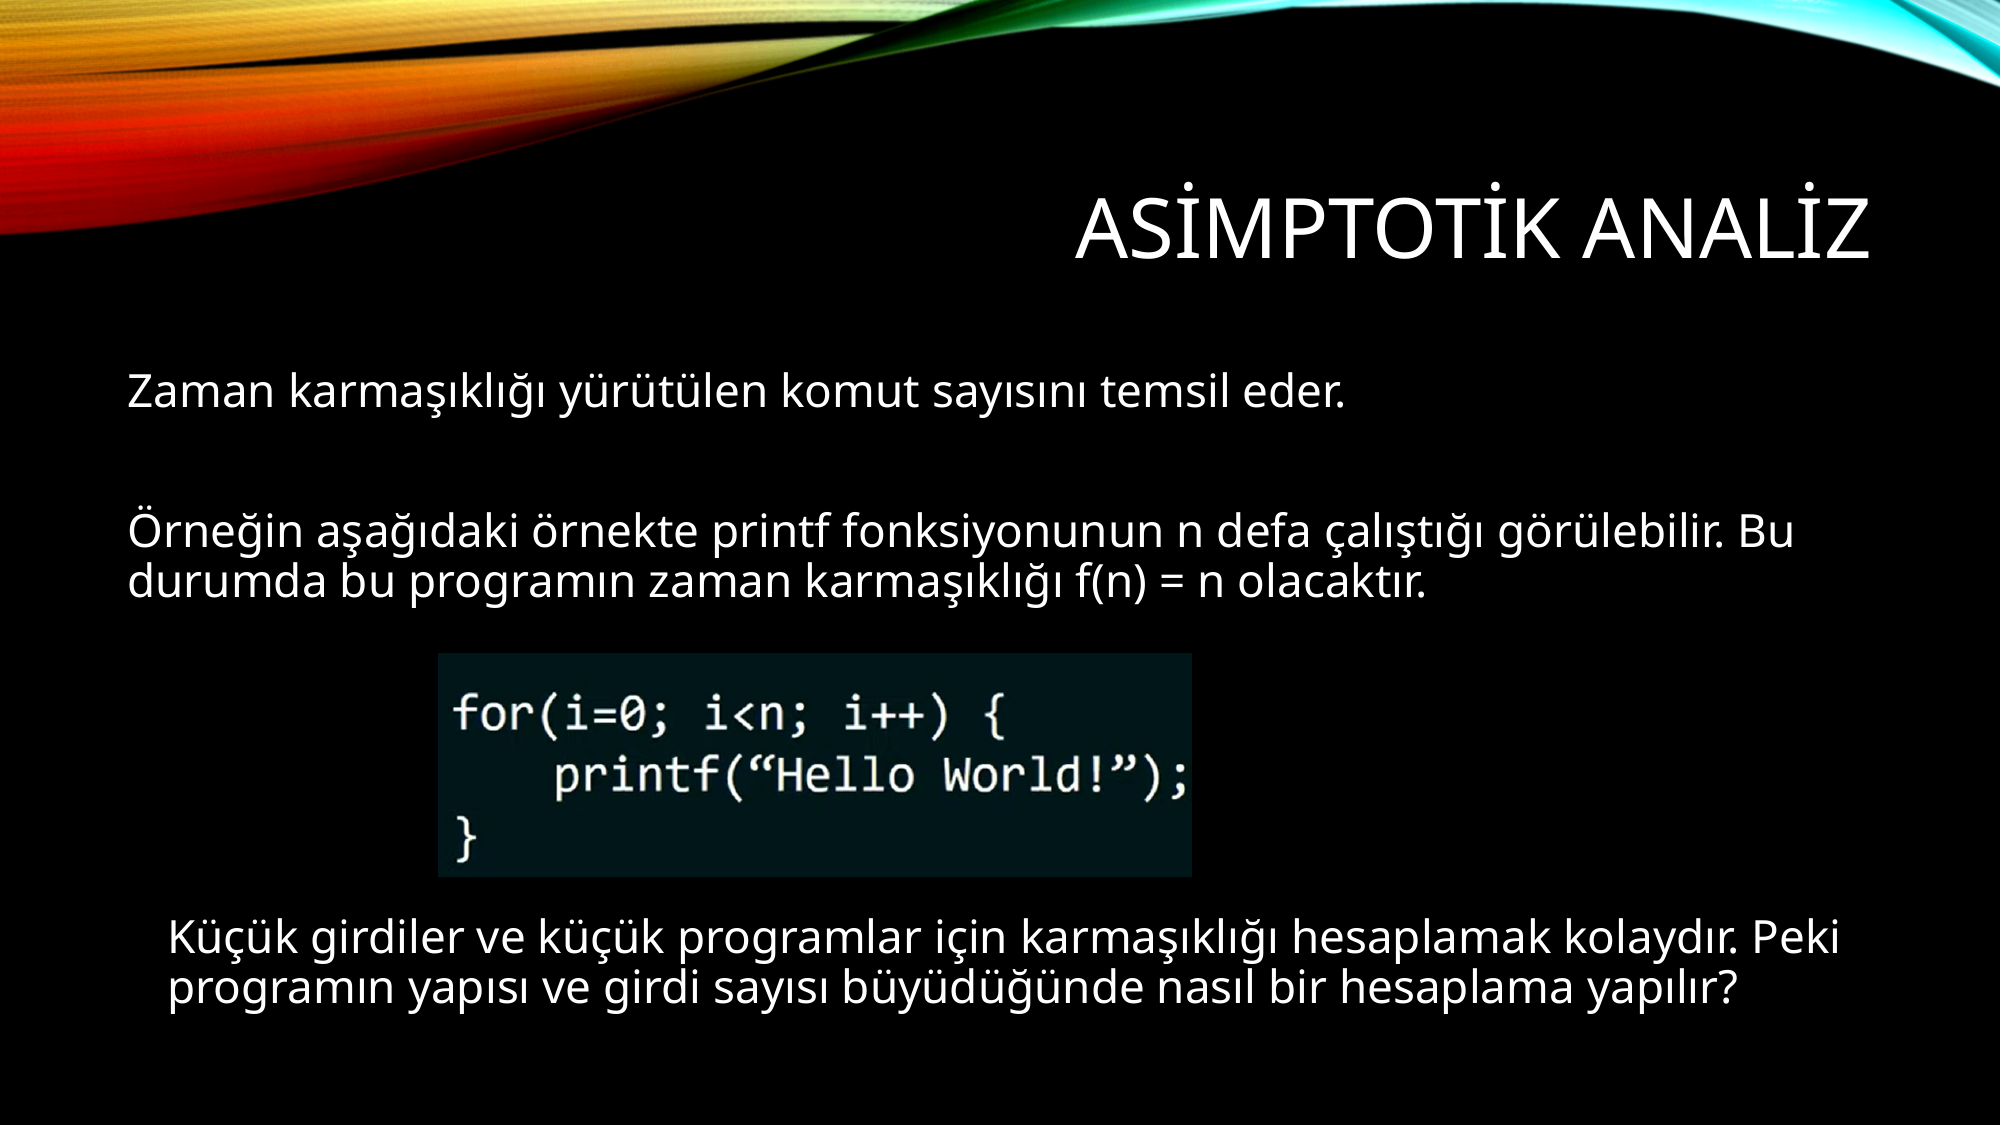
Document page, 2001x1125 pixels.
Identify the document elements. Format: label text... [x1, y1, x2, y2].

picture [0, 0, 2000, 237]
list Zaman karmaşıklığı yürütülen komut sayısını temsil eder. Örneğin aşağıdaki örnekte printf fonksiyonunun n defa çalıştığı görülebilir. Bu durumda bu programın zaman karmaşıklığı f(n) = n olacaktır. [112, 360, 1888, 654]
title ASİMPTOTİK ANALİZ [474, 125, 1888, 338]
text_box Küçük girdiler ve küçük programlar için karmaşıklığı hesaplamak kolaydır. Peki programın yapısı ve girdi sayısı büyüdüğünde nasıl bir hesaplama yapılır? [152, 907, 1928, 1107]
picture [438, 653, 1193, 878]
